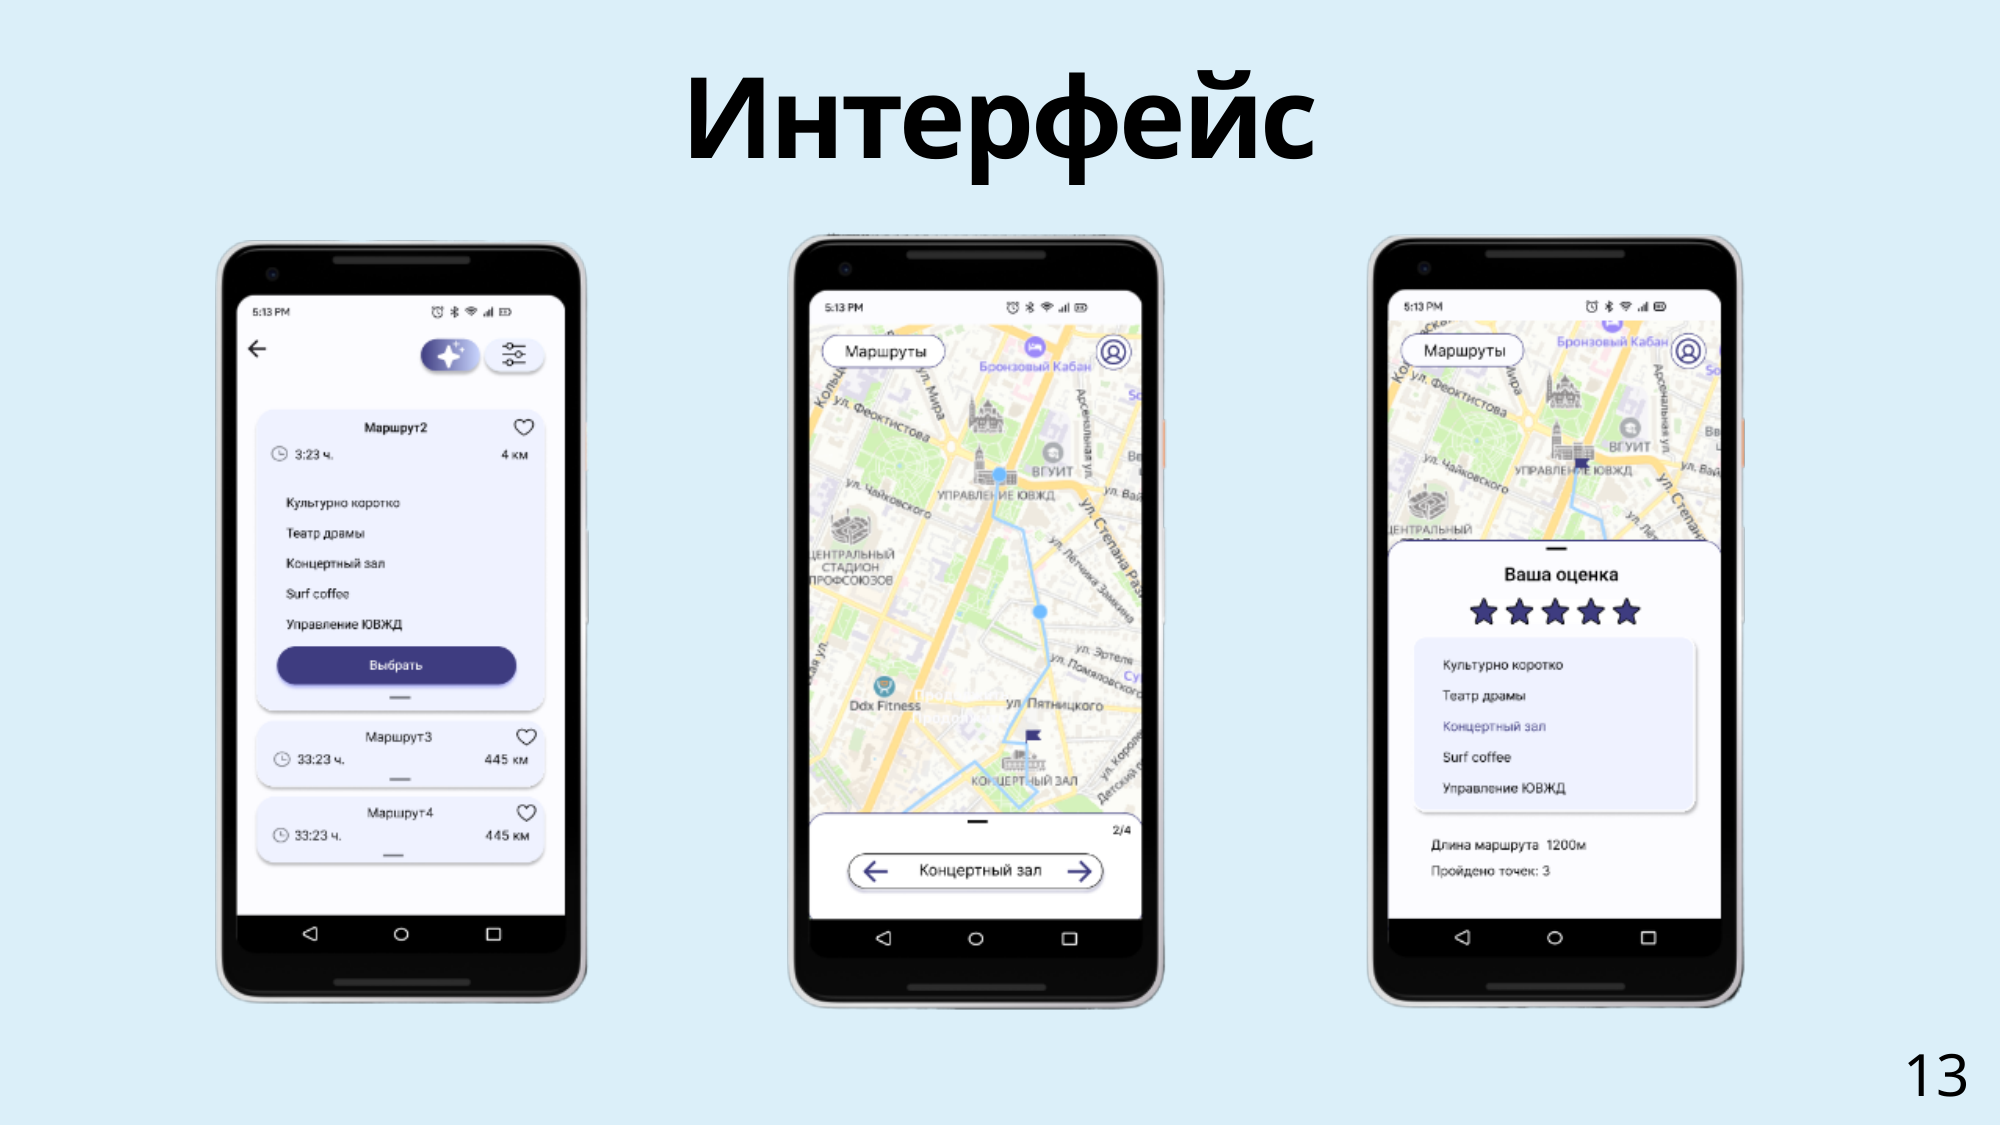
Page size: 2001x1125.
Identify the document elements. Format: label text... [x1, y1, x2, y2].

picture [1357, 230, 1751, 1013]
text_box 13 [1888, 1030, 2000, 1091]
title Интерфейс [187, 0, 1813, 191]
picture [208, 230, 595, 1013]
picture [780, 230, 1173, 1013]
